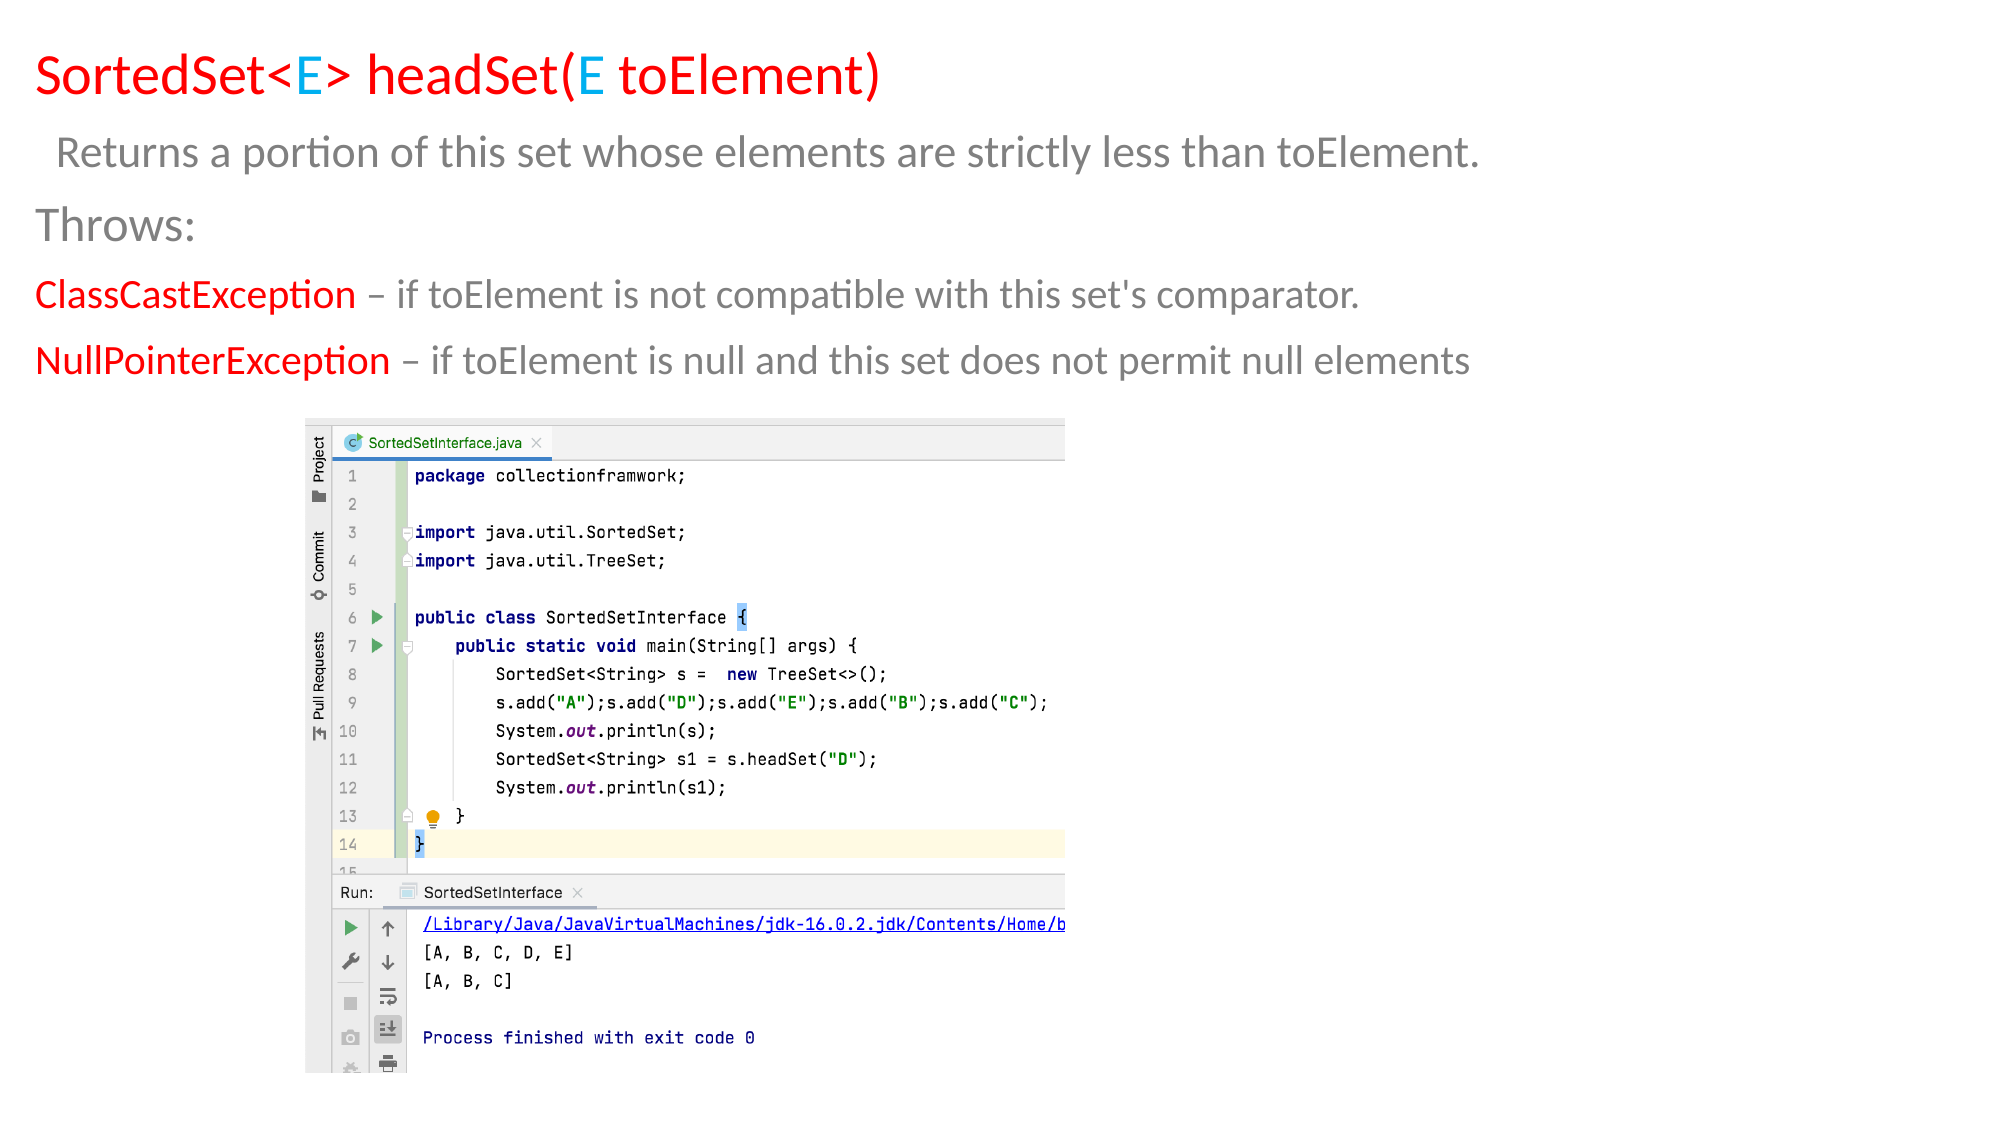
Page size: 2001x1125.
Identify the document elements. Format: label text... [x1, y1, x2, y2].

list SortedSet<E> headSet(E toElement) Returns a portion of this set whose elements are strictly less than toElement. Throws: ClassCastException – if toElement is not compatible with this set's comparator. NullPointerException – if toElement is null and this set does not permit null elements [20, 36, 2000, 1099]
picture [305, 418, 1065, 1073]
